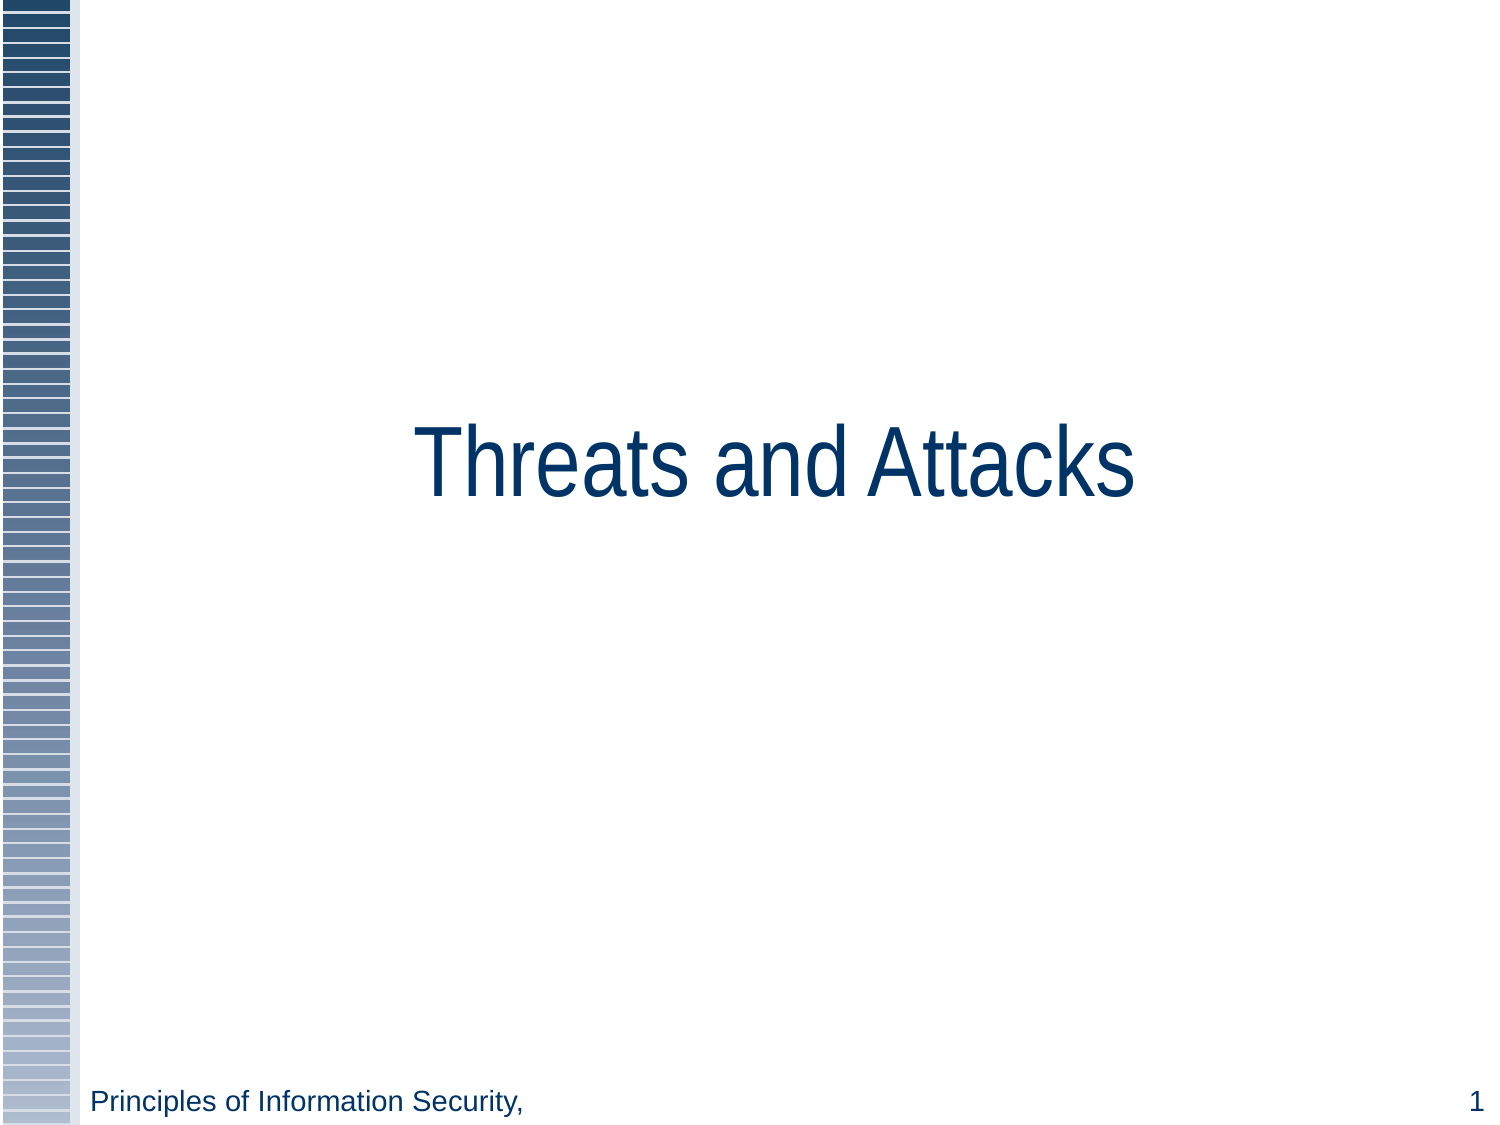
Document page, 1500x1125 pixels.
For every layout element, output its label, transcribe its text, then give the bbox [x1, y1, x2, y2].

footer Principles of Information Security, [75, 1050, 1075, 1125]
slide_number 1 [1187, 1050, 1500, 1125]
picture [0, 0, 80, 1125]
title Threats and Attacks [150, 387, 1400, 525]
